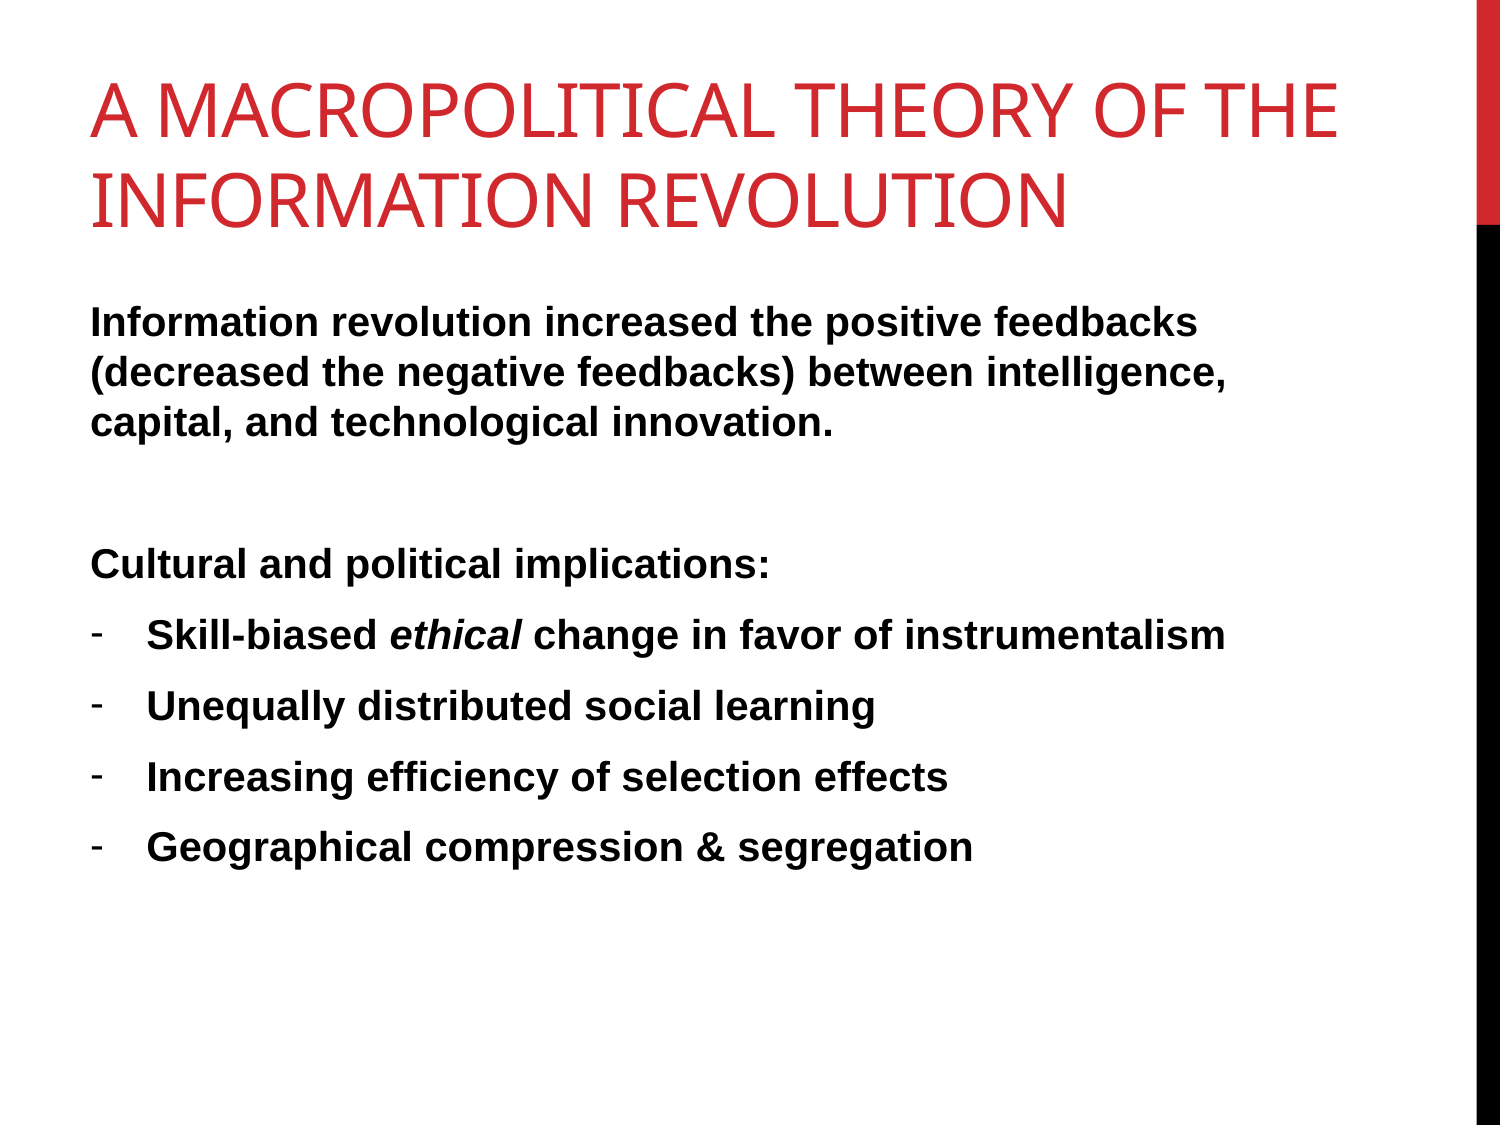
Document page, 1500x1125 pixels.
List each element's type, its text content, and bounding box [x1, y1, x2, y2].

list Information revolution increased the positive feedbacks (decreased the negative feedbacks) between intelligence, capital, and technological innovation. Cultural and political implications: Skill-biased ethical change in favor of instrumentalism Unequally distributed social learning Increasing efficiency of selection effects Geographical compression & segregation [75, 287, 1325, 1005]
title A Macropolitical Theory of the information Revolution [75, 25, 1380, 250]
